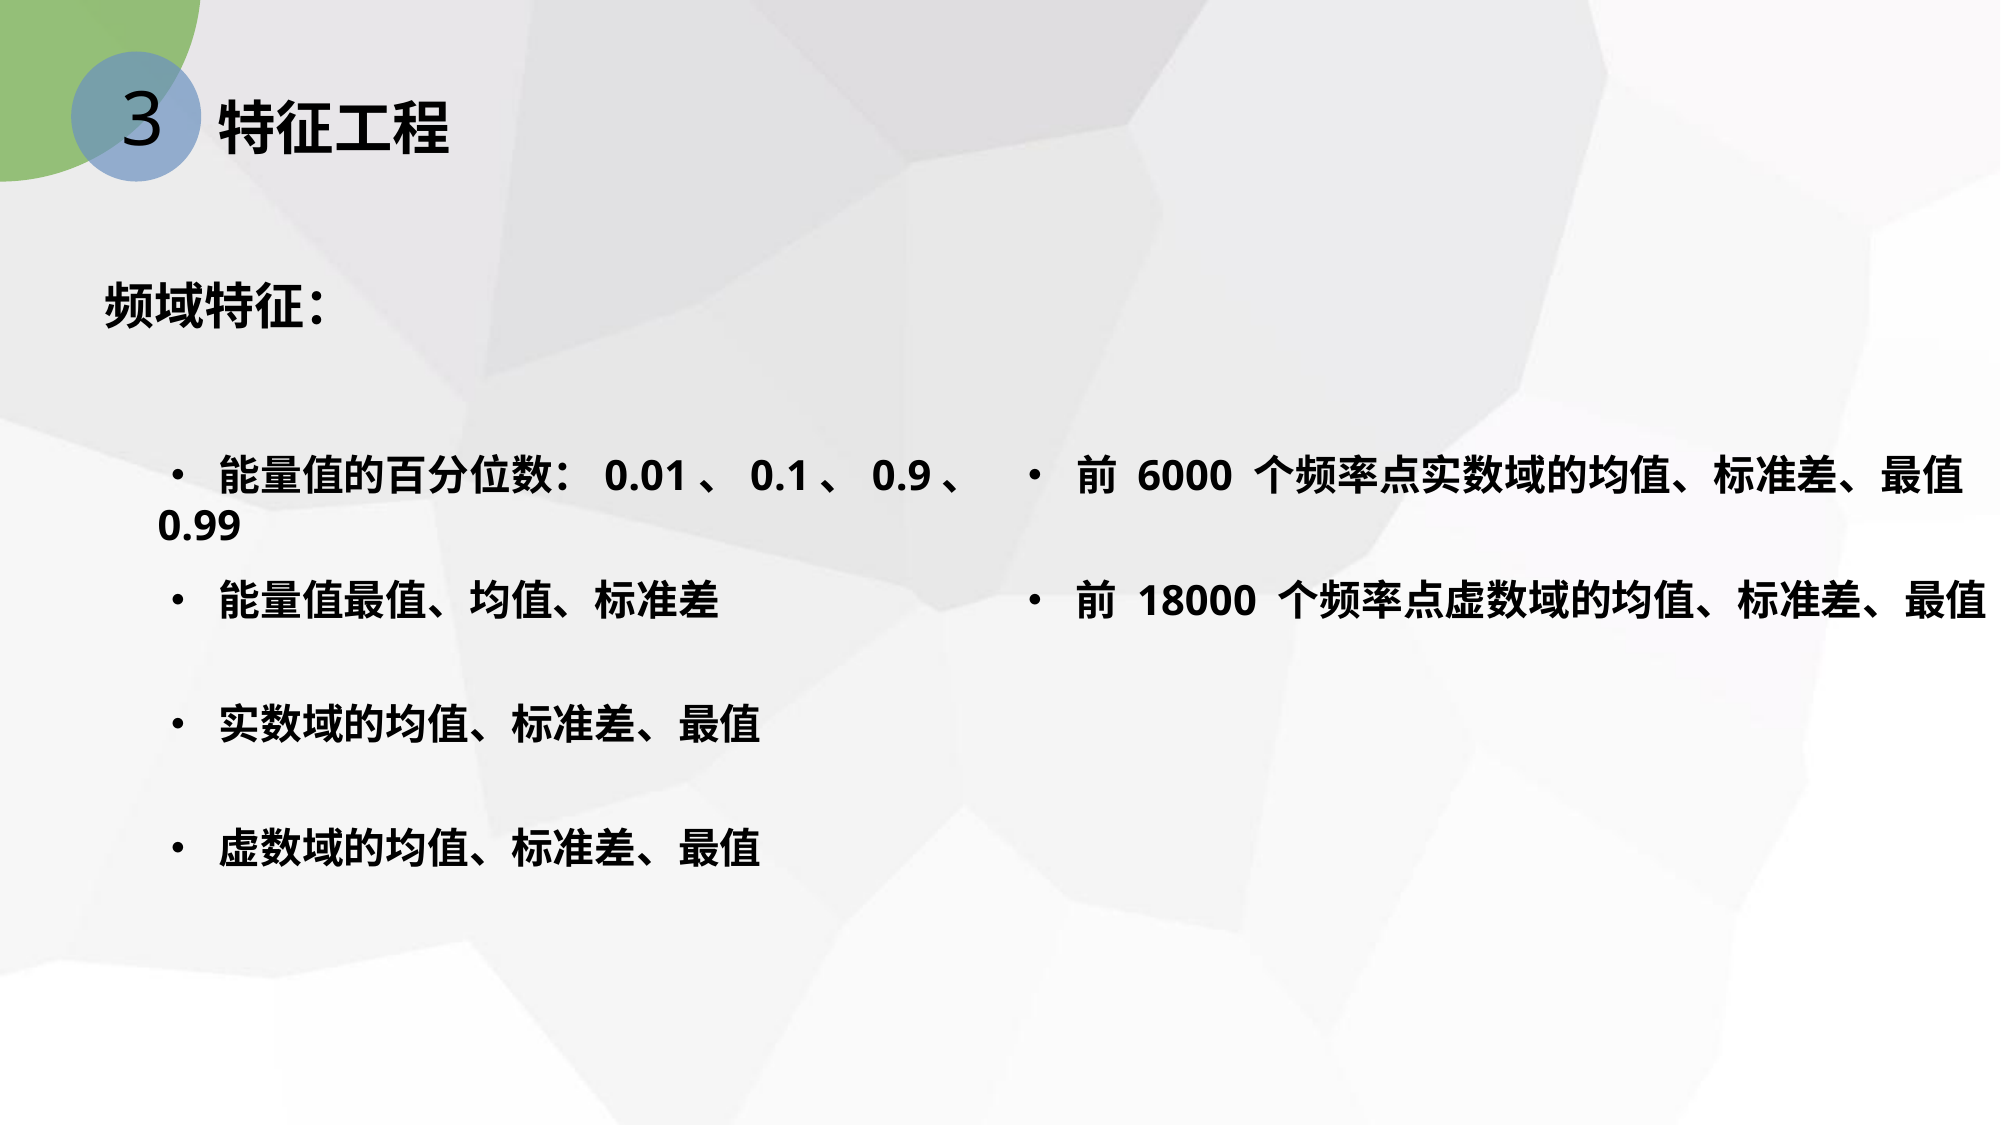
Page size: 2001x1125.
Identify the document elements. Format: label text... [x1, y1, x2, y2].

text_box • 前 6000 个频率点实数域的均值、标准差、最值 [999, 441, 2000, 507]
text_box • 虚数域的均值、标准差、最值 [142, 814, 815, 880]
text_box • 前 18000 个频率点虚数域的均值、标准差、最值 [999, 565, 2000, 631]
text_box • 实数域的均值、标准差、最值 [142, 690, 863, 756]
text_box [0, 0, 468, 182]
text_box 频域特征： [89, 267, 370, 342]
text_box • 能量值最值、均值、标准差 [142, 565, 925, 631]
text_box • 能量值的百分位数：0.01、0.1、0.9、0.99 [142, 441, 1000, 557]
picture [0, 0, 2001, 1125]
